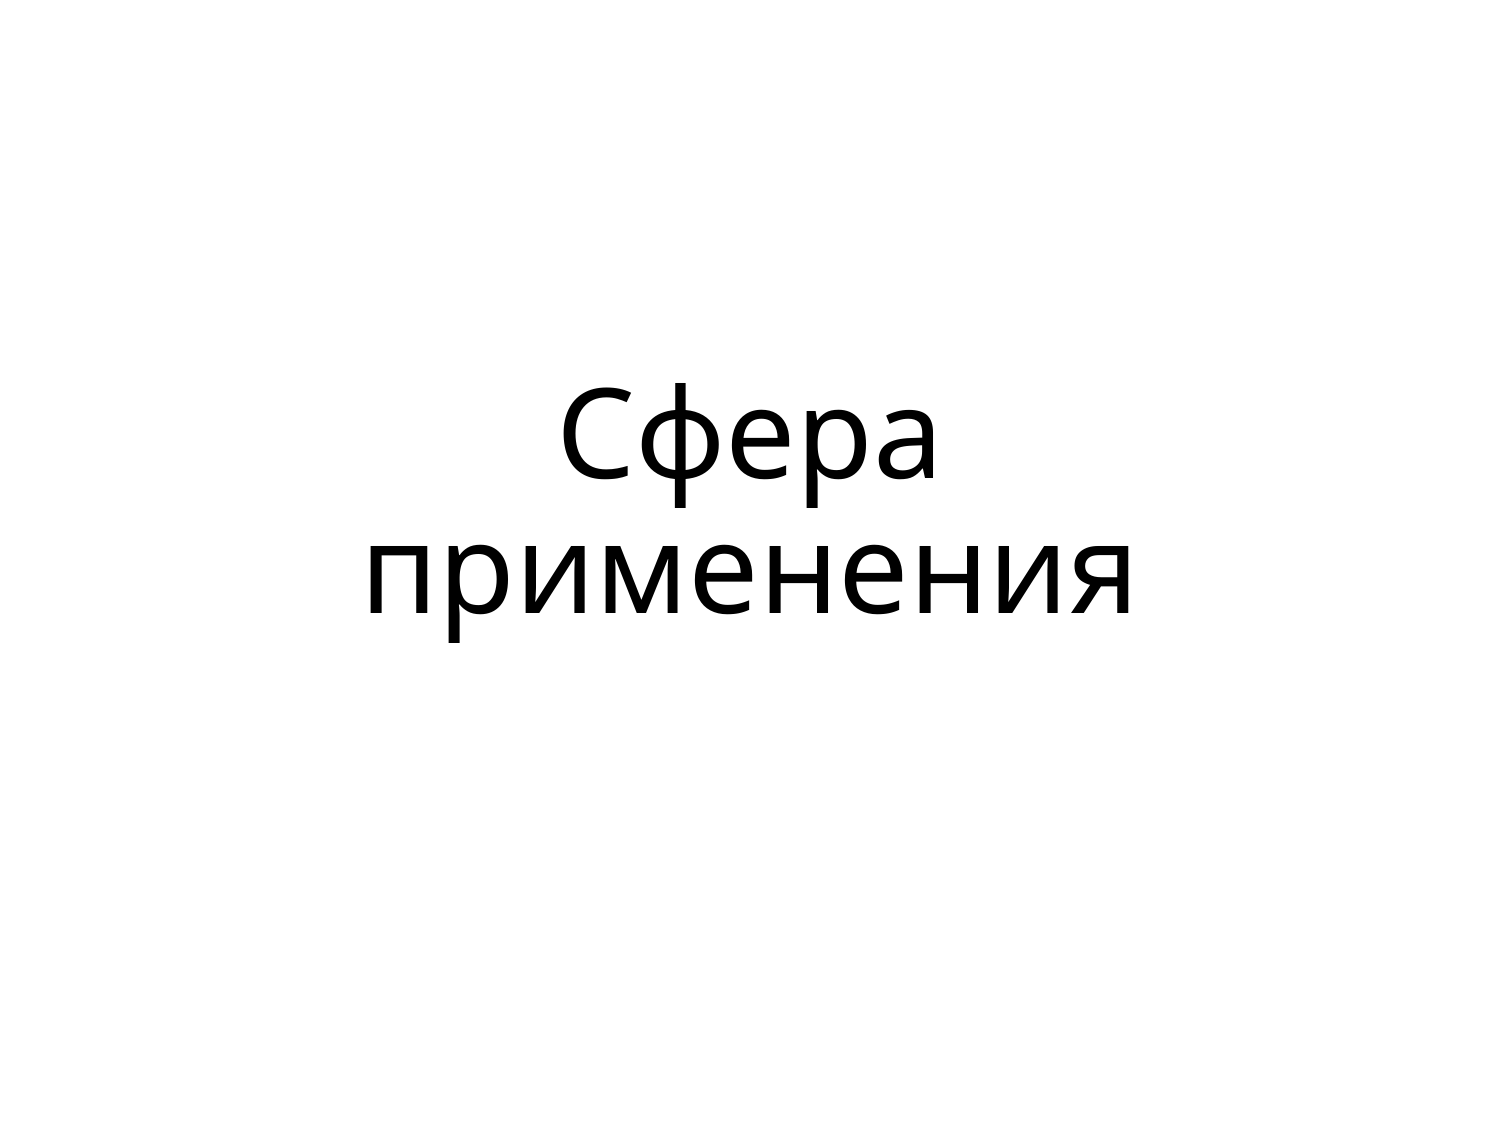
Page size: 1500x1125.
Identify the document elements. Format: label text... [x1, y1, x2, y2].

title Сфера применения [218, 477, 1281, 648]
